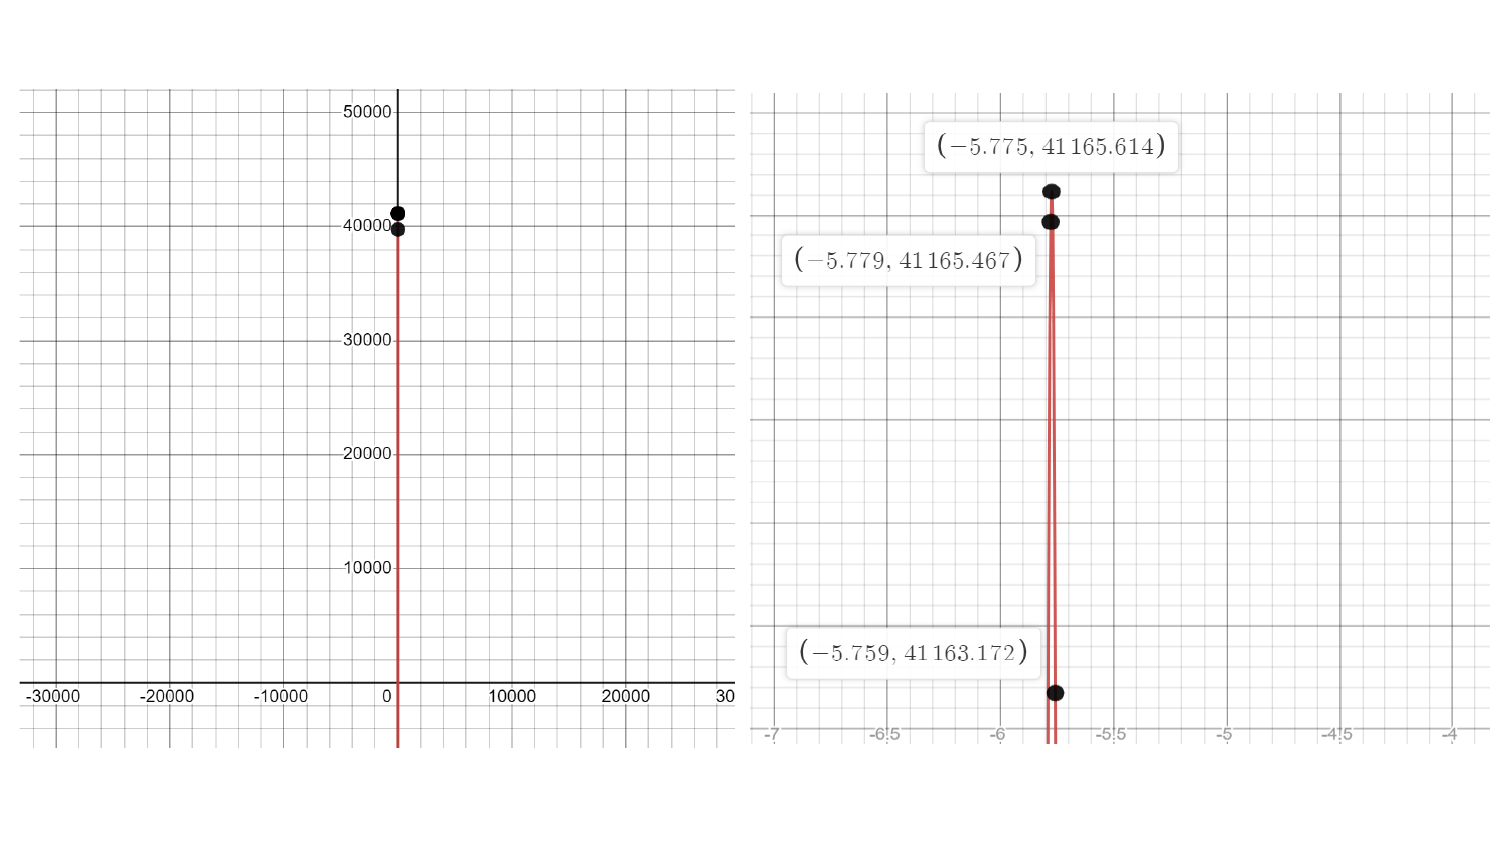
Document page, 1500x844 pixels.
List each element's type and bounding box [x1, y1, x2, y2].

picture [19, 89, 736, 748]
picture [749, 93, 1490, 744]
